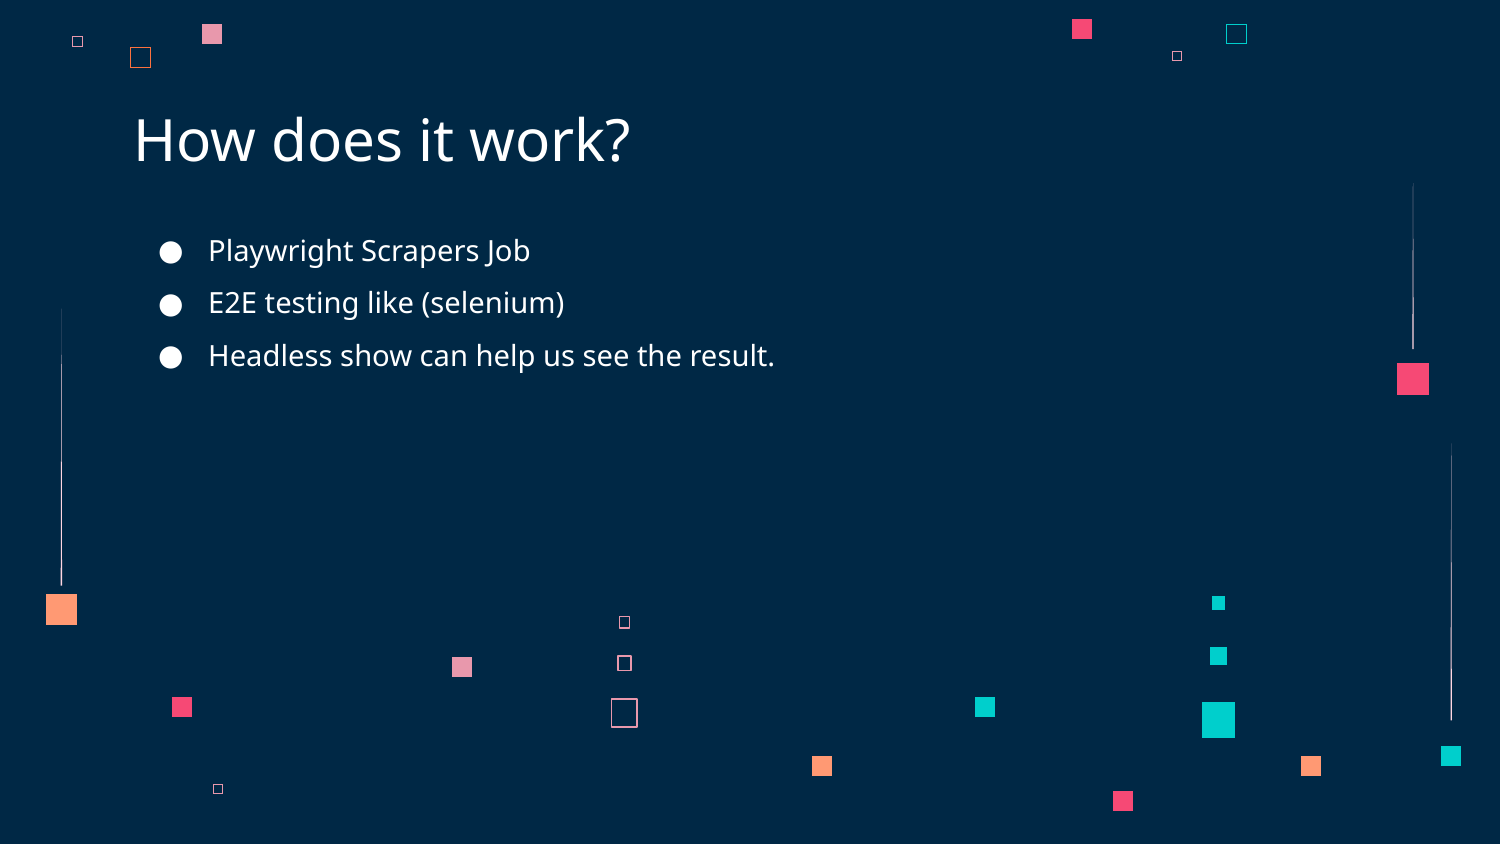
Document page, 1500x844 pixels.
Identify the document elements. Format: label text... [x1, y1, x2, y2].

list Playwright Scrapers Job E2E testing like (selenium) Headless show can help us see the result. [118, 199, 1382, 522]
text_box [172, 697, 193, 718]
title How does it work? [118, 88, 1382, 183]
text_box [975, 697, 996, 718]
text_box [1201, 595, 1235, 739]
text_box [611, 616, 638, 728]
text_box [452, 656, 473, 677]
